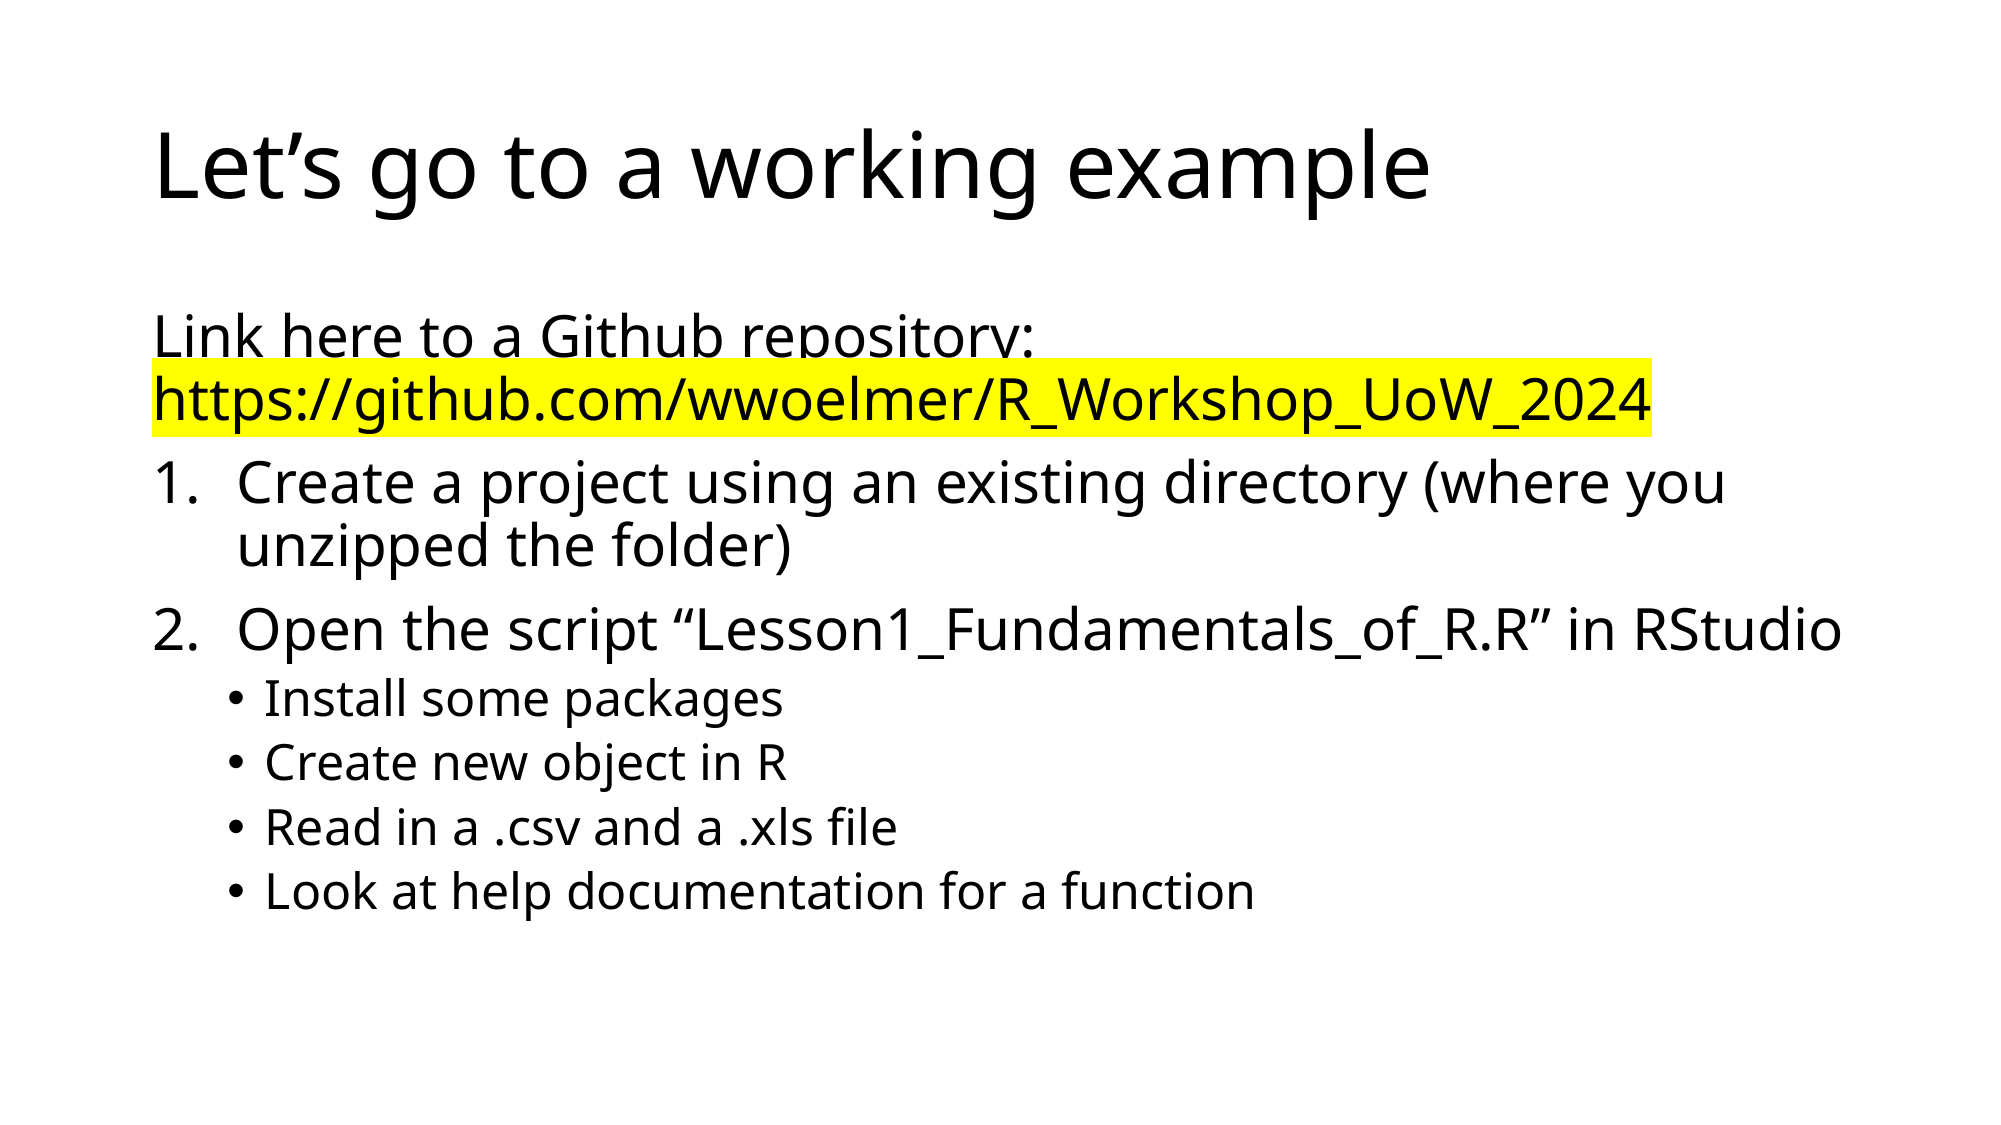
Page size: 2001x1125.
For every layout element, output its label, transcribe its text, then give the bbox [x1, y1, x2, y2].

list Link here to a Github repository: https://github.com/wwoelmer/R_Workshop_UoW_2024 Create a project using an existing directory (where you unzipped the folder) Open the script “Lesson1_Fundamentals_of_R.R” in RStudio Install some packages Create new object in R Read in a .csv and a .xls file Look at help documentation for a function [137, 299, 1863, 1014]
title Let’s go to a working example [137, 59, 1863, 278]
